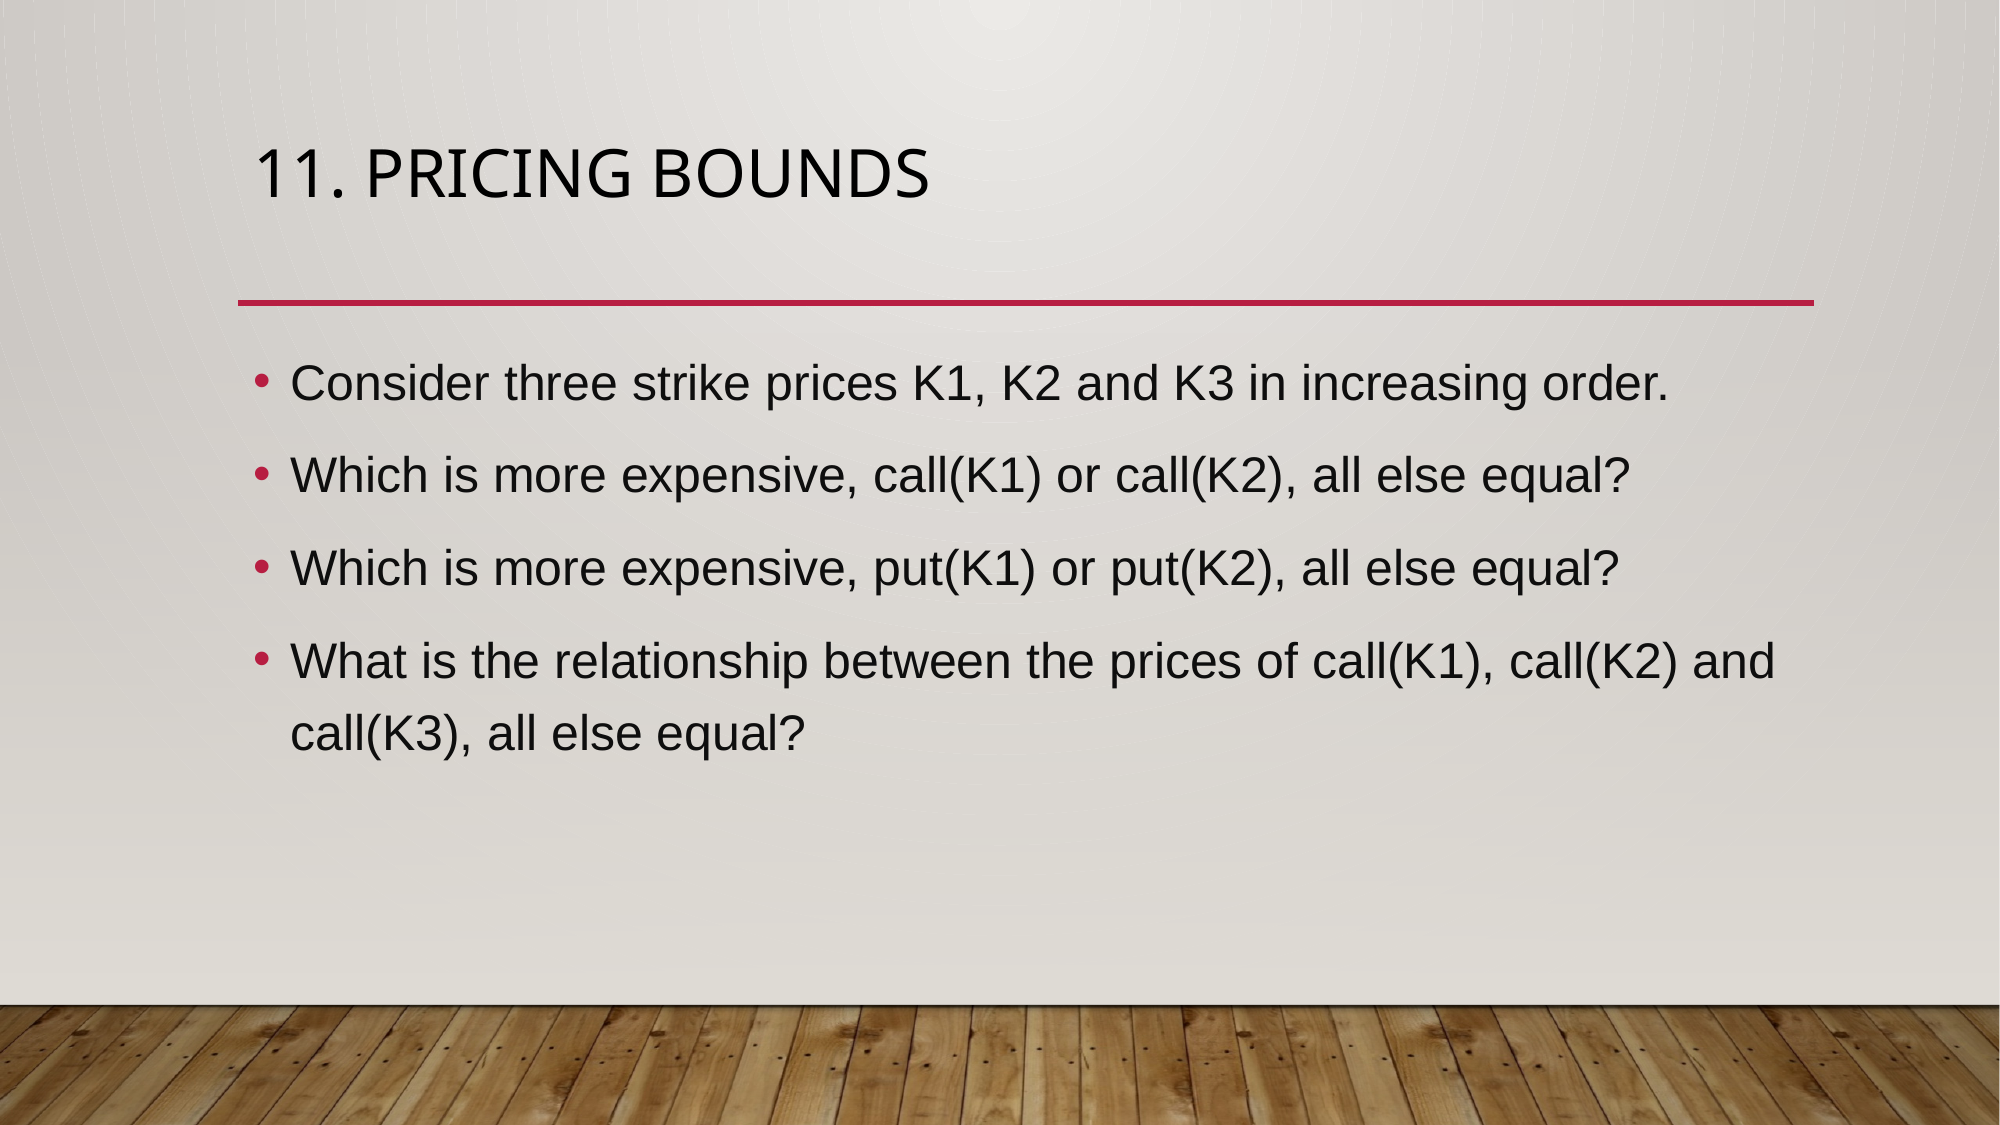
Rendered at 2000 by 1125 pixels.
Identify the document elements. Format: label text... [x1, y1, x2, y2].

title 11. Pricing bounds [238, 131, 1813, 305]
list Consider three strike prices K1, K2 and K3 in increasing order. Which is more expensive, call(K1) or call(K2), all else equal? Which is more expensive, put(K1) or put(K2), all else equal? What is the relationship between the prices of call(K1), call(K2) and call(K3), all else equal? [238, 330, 1813, 897]
picture [0, 1005, 2000, 1125]
